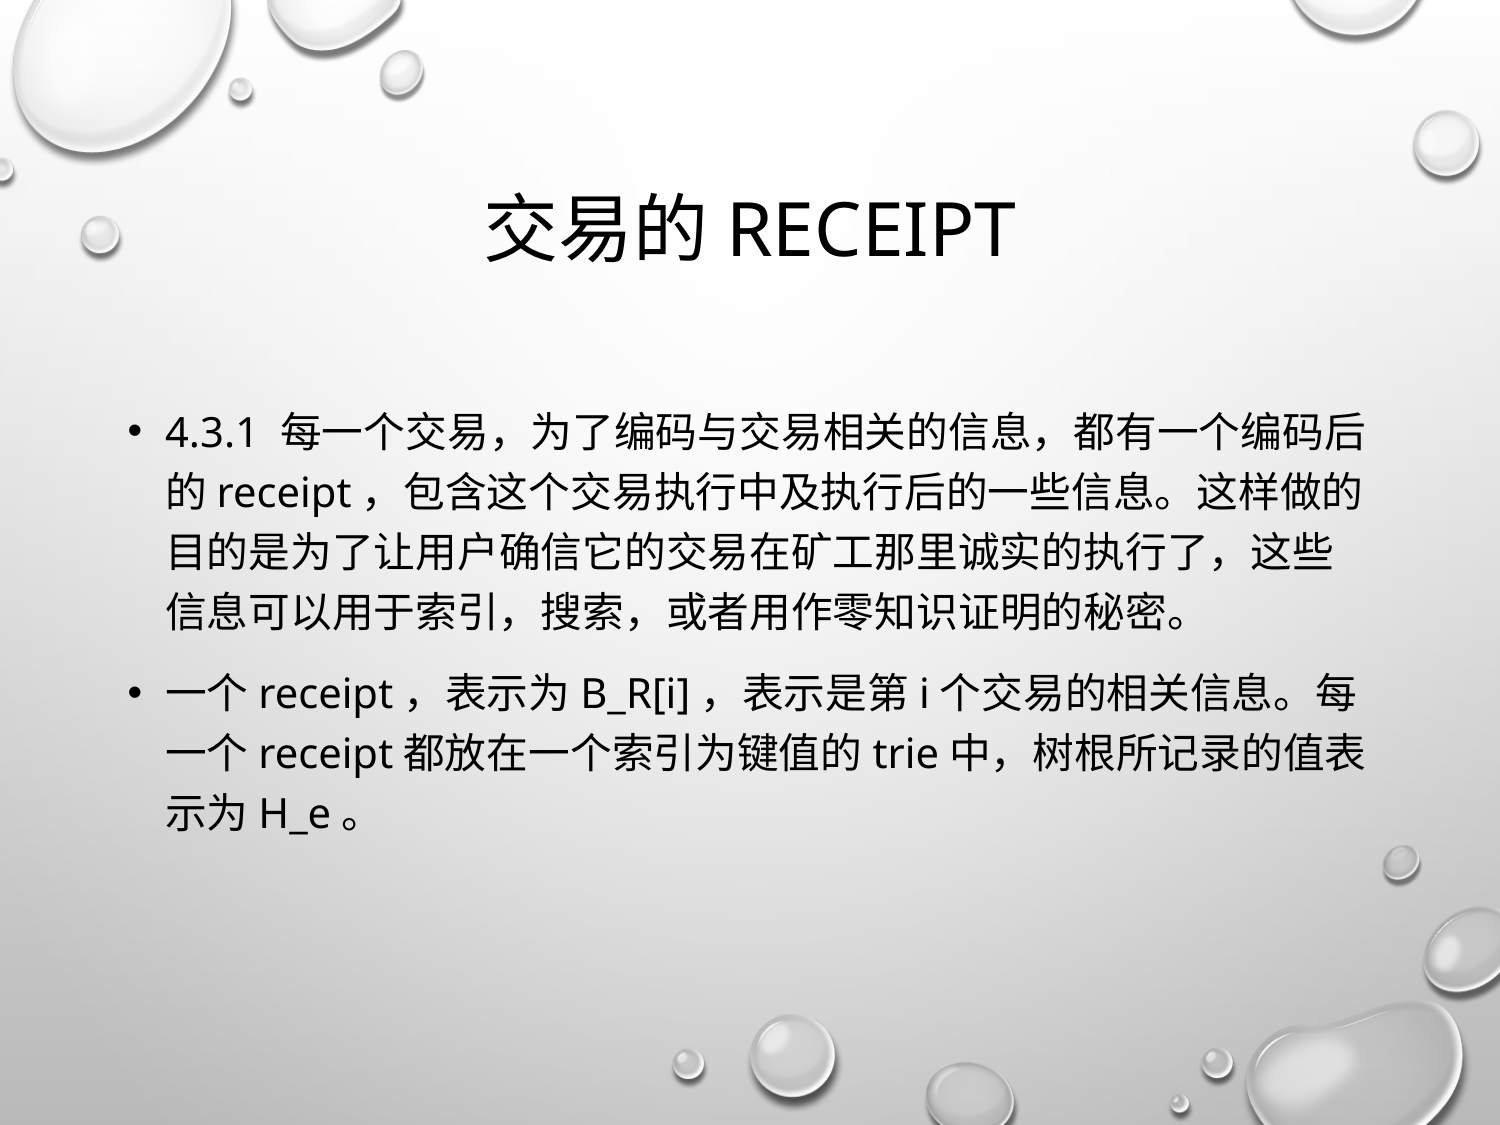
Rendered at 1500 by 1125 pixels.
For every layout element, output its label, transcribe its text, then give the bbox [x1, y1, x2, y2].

title 交易的receipt [112, 101, 1388, 364]
list 4.3.1 每一个交易，为了编码与交易相关的信息，都有一个编码后的receipt，包含这个交易执行中及执行后的一些信息。这样做的目的是为了让用户确信它的交易在矿工那里诚实的执行了，这些信息可以用于索引，搜索，或者用作零知识证明的秘密。 一个receipt，表示为B_R[i]，表示是第i个交易的相关信息。每一个receipt都放在一个索引为键值的trie中，树根所记录的值表示为H_e。 [112, 388, 1388, 950]
picture [0, 0, 1500, 1125]
